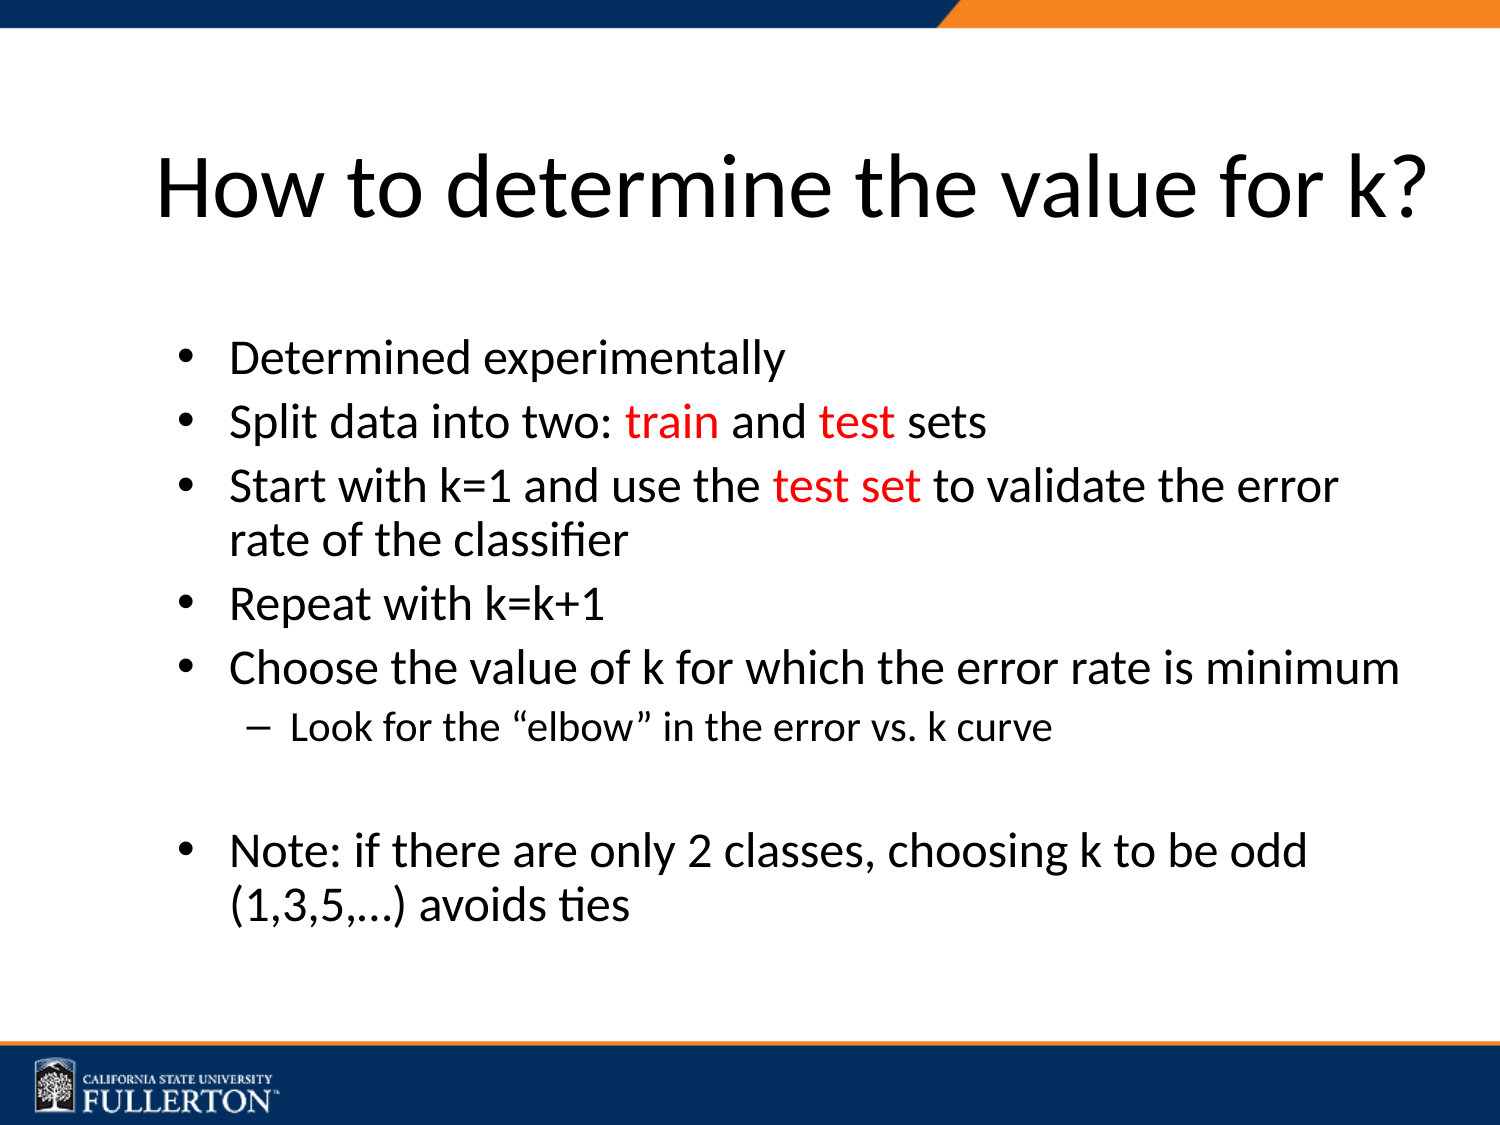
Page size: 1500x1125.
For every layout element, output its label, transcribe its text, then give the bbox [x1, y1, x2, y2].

title How to determine the value for k? [87, 87, 1500, 275]
list Determined experimentally Split data into two: train and test sets Start with k=1 and use the test set to validate the error rate of the classifier Repeat with k=k+1 Choose the value of k for which the error rate is minimum Look for the “elbow” in the error vs. k curve Note: if there are only 2 classes, choosing k to be odd (1,3,5,…) avoids ties [161, 323, 1419, 950]
picture [0, 0, 1500, 1125]
